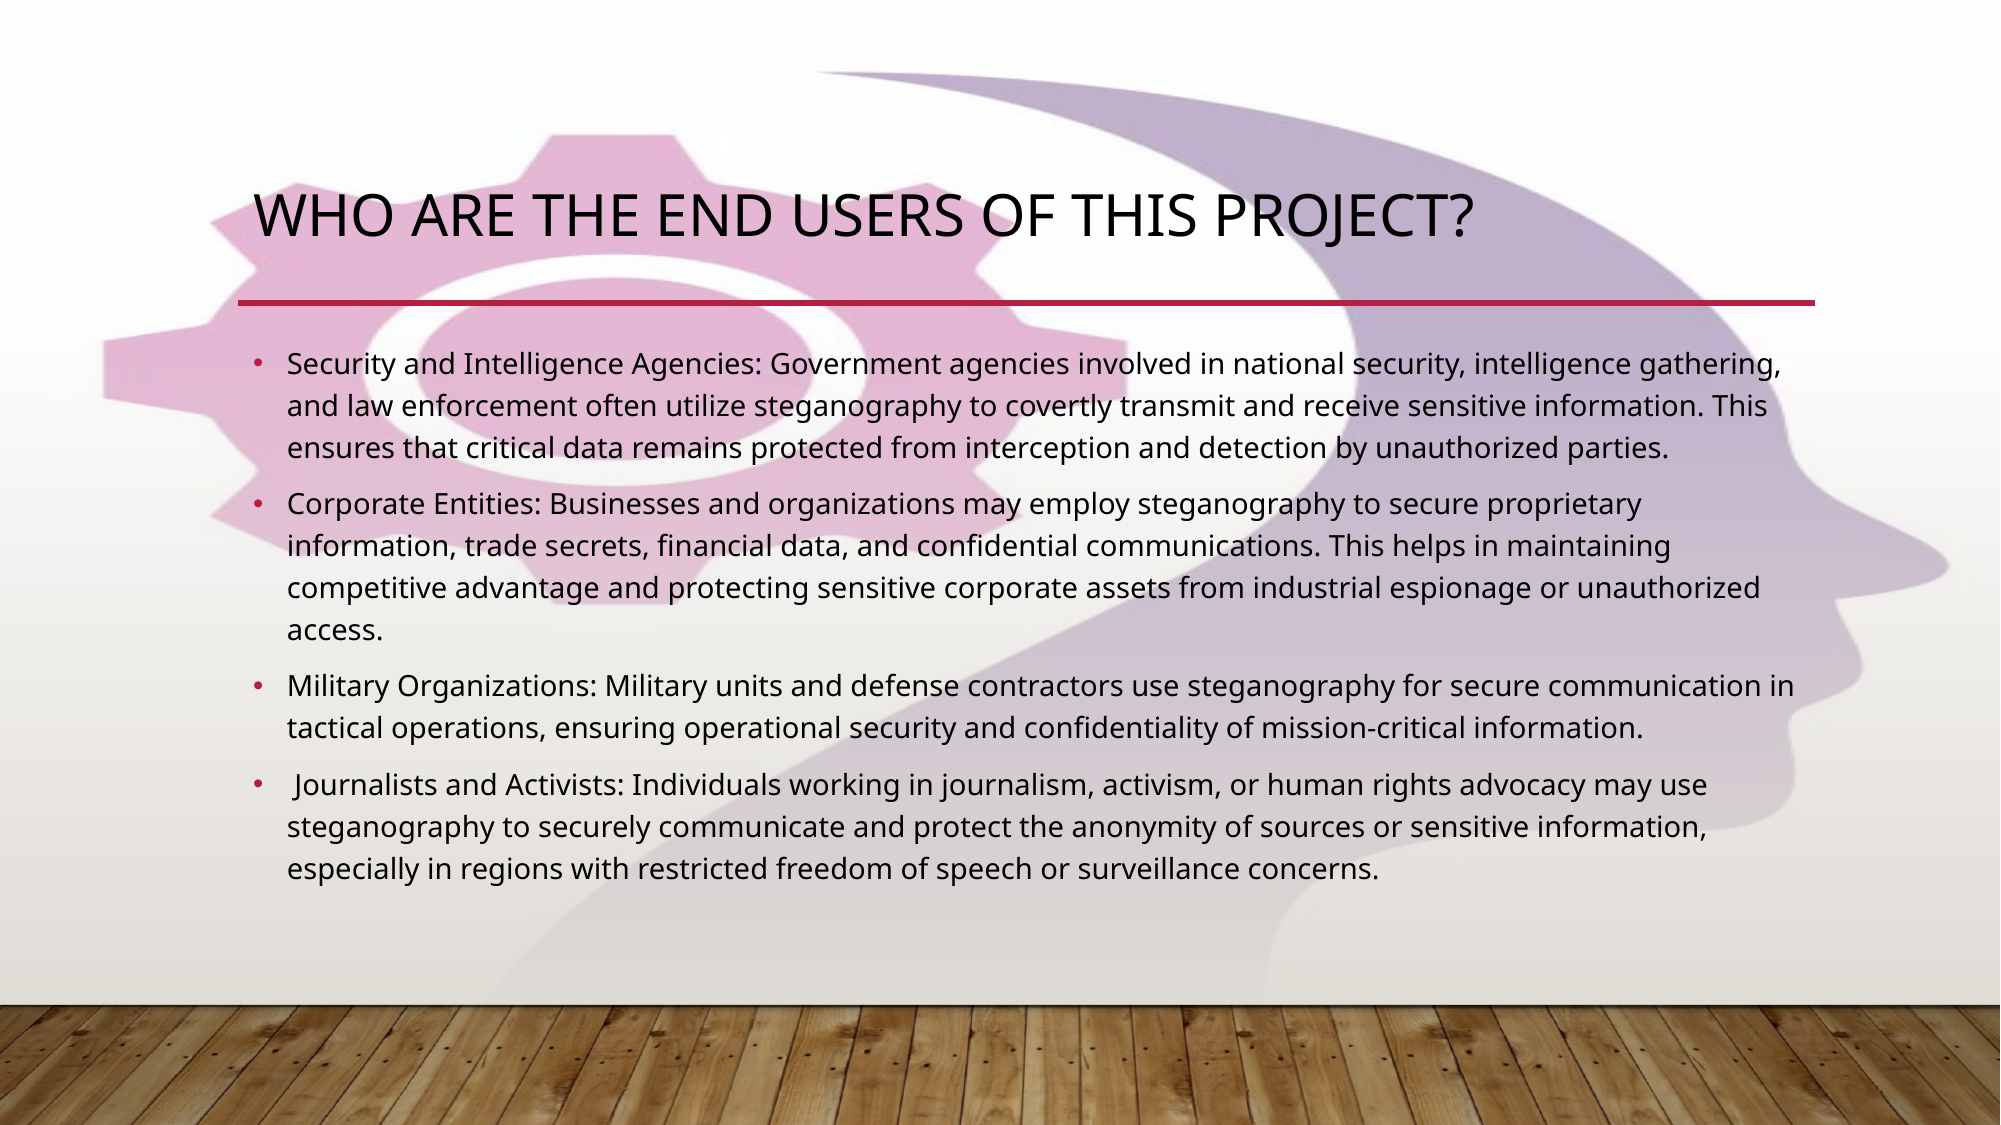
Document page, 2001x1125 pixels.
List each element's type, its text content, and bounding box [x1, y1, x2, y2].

list Security and Intelligence Agencies: Government agencies involved in national security, intelligence gathering, and law enforcement often utilize steganography to covertly transmit and receive sensitive information. This ensures that critical data remains protected from interception and detection by unauthorized parties. Corporate Entities: Businesses and organizations may employ steganography to secure proprietary information, trade secrets, financial data, and confidential communications. This helps in maintaining competitive advantage and protecting sensitive corporate assets from industrial espionage or unauthorized access. Military Organizations: Military units and defense contractors use steganography for secure communication in tactical operations, ensuring operational security and confidentiality of mission-critical information. Journalists and Activists: Individuals working in journalism, activism, or human rights advocacy may use steganography to securely communicate and protect the anonymity of sources or sensitive information, especially in regions with restricted freedom of speech or surveillance concerns. [238, 330, 1814, 897]
picture [0, 1005, 2000, 1125]
title WHO ARE THE END USERS of this project? [238, 131, 1814, 305]
